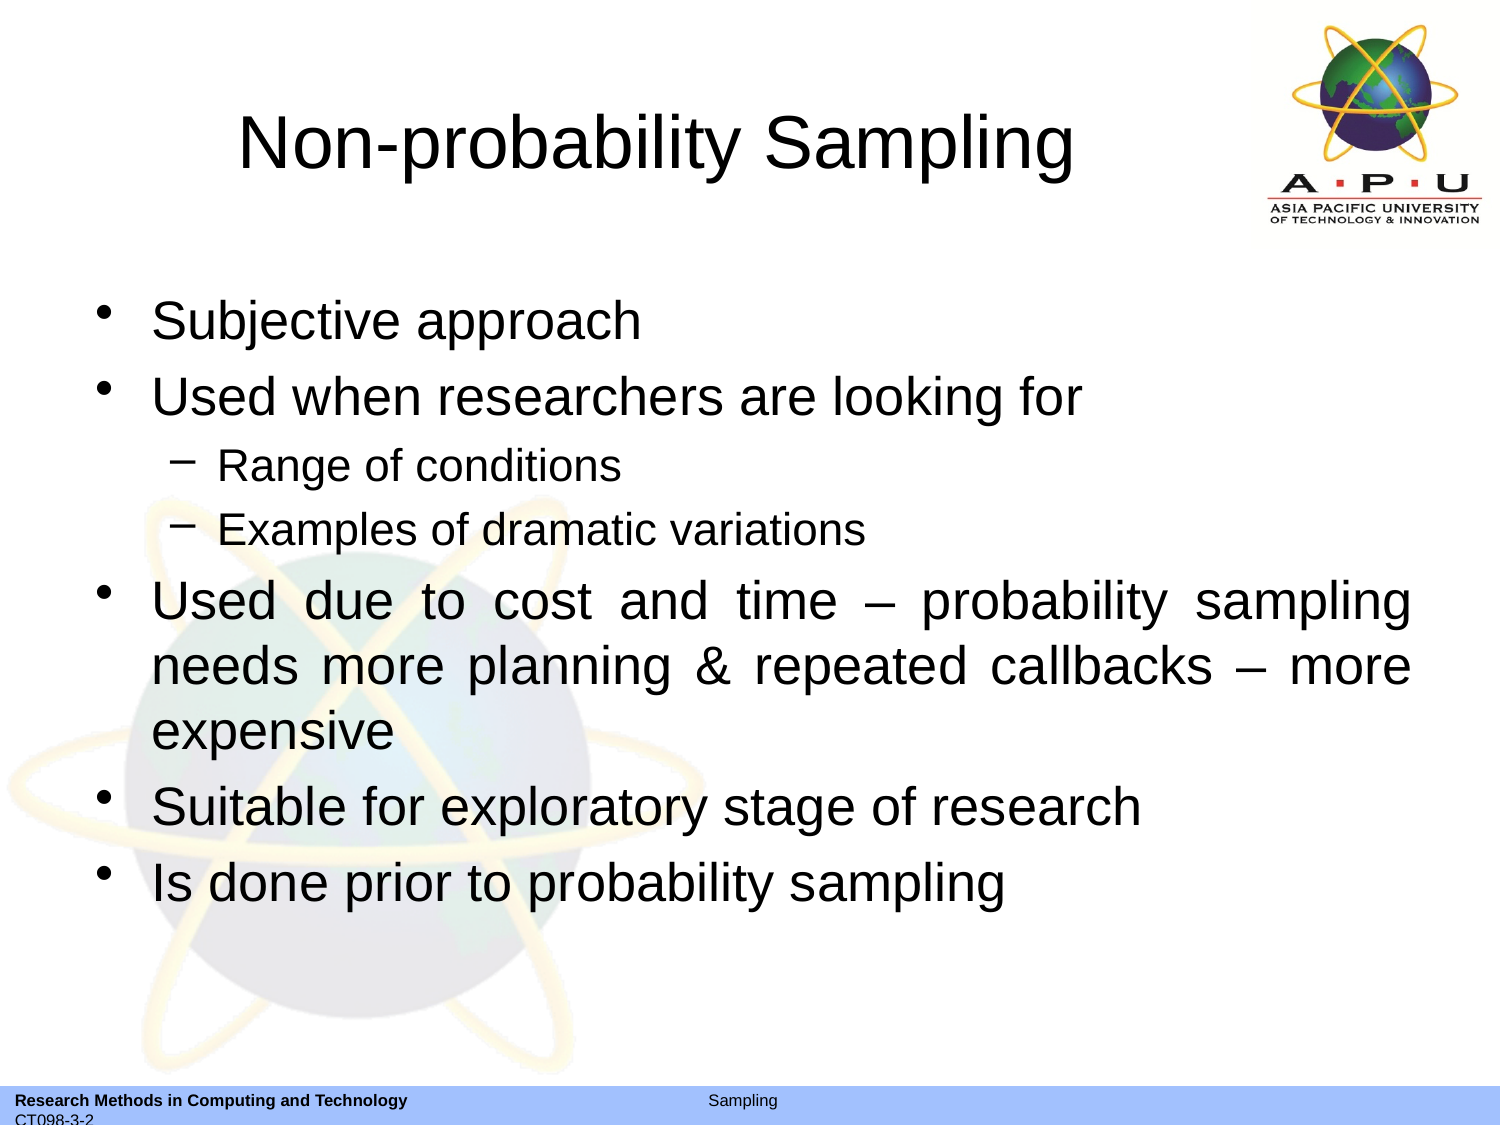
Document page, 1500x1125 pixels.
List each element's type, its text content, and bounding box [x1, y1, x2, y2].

title Non-probability Sampling [79, 45, 1235, 233]
list Subjective approach Used when researchers are looking for Range of conditions Examples of dramatic variations Used due to cost and time – probability sampling needs more planning & repeated callbacks – more expensive Suitable for exploratory stage of research Is done prior to probability sampling [79, 278, 1430, 1021]
picture [1251, 0, 1500, 249]
